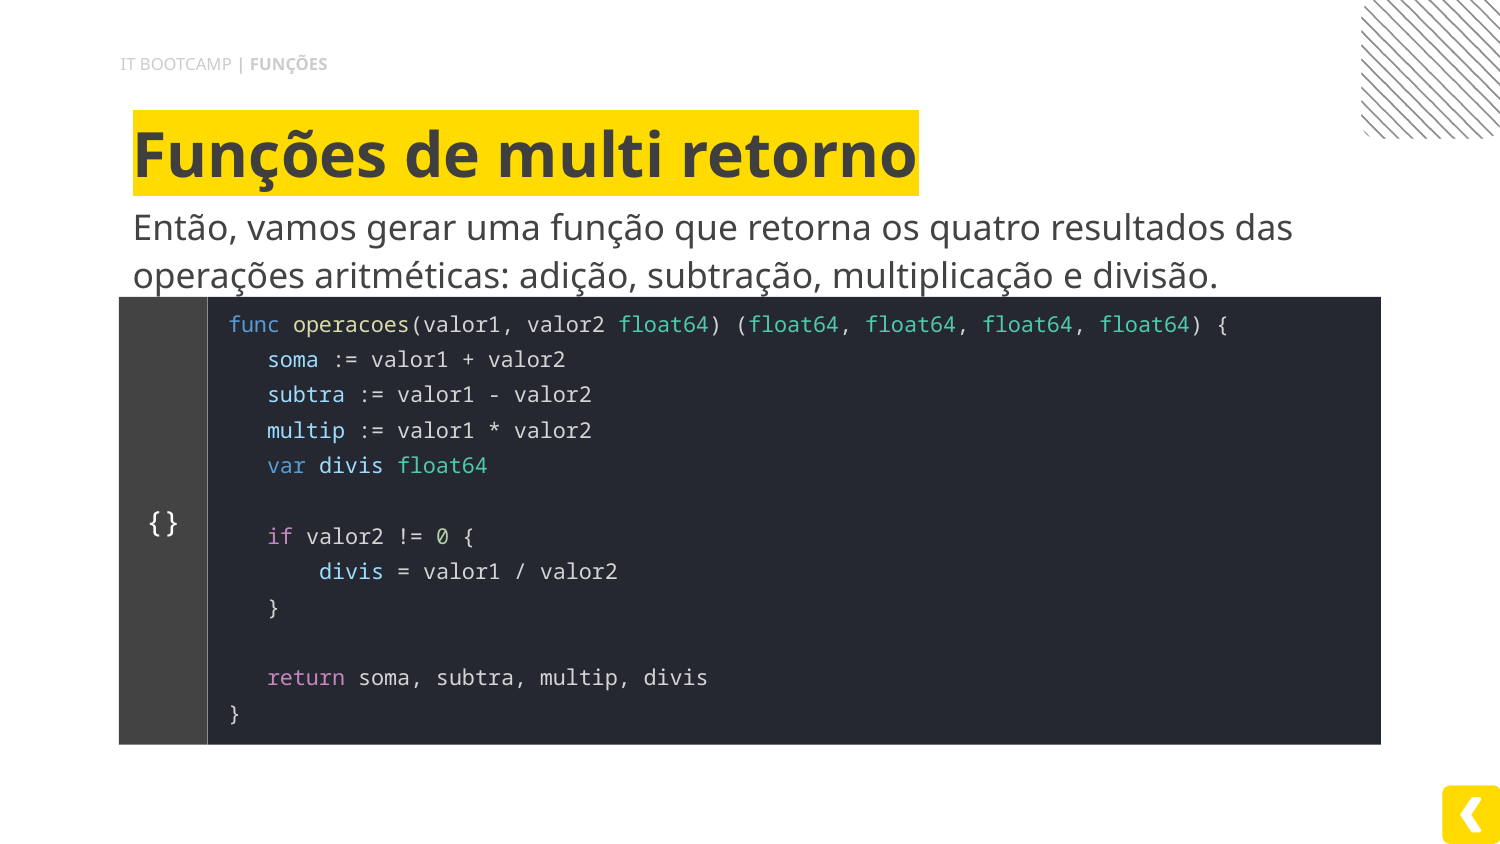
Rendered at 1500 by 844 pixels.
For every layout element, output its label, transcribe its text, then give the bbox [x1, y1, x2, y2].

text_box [118, 296, 1382, 746]
picture [1441, 785, 1500, 844]
text_box IT BOOTCAMP | FUNÇÕES [105, 46, 577, 87]
text_box Funções de multi retorno [117, 102, 1383, 206]
picture [1361, 0, 1500, 140]
text_box Então, vamos gerar uma função que retorna os quatro resultados das operações aritméticas: adição, subtração, multiplicação e divisão. [117, 206, 1383, 297]
